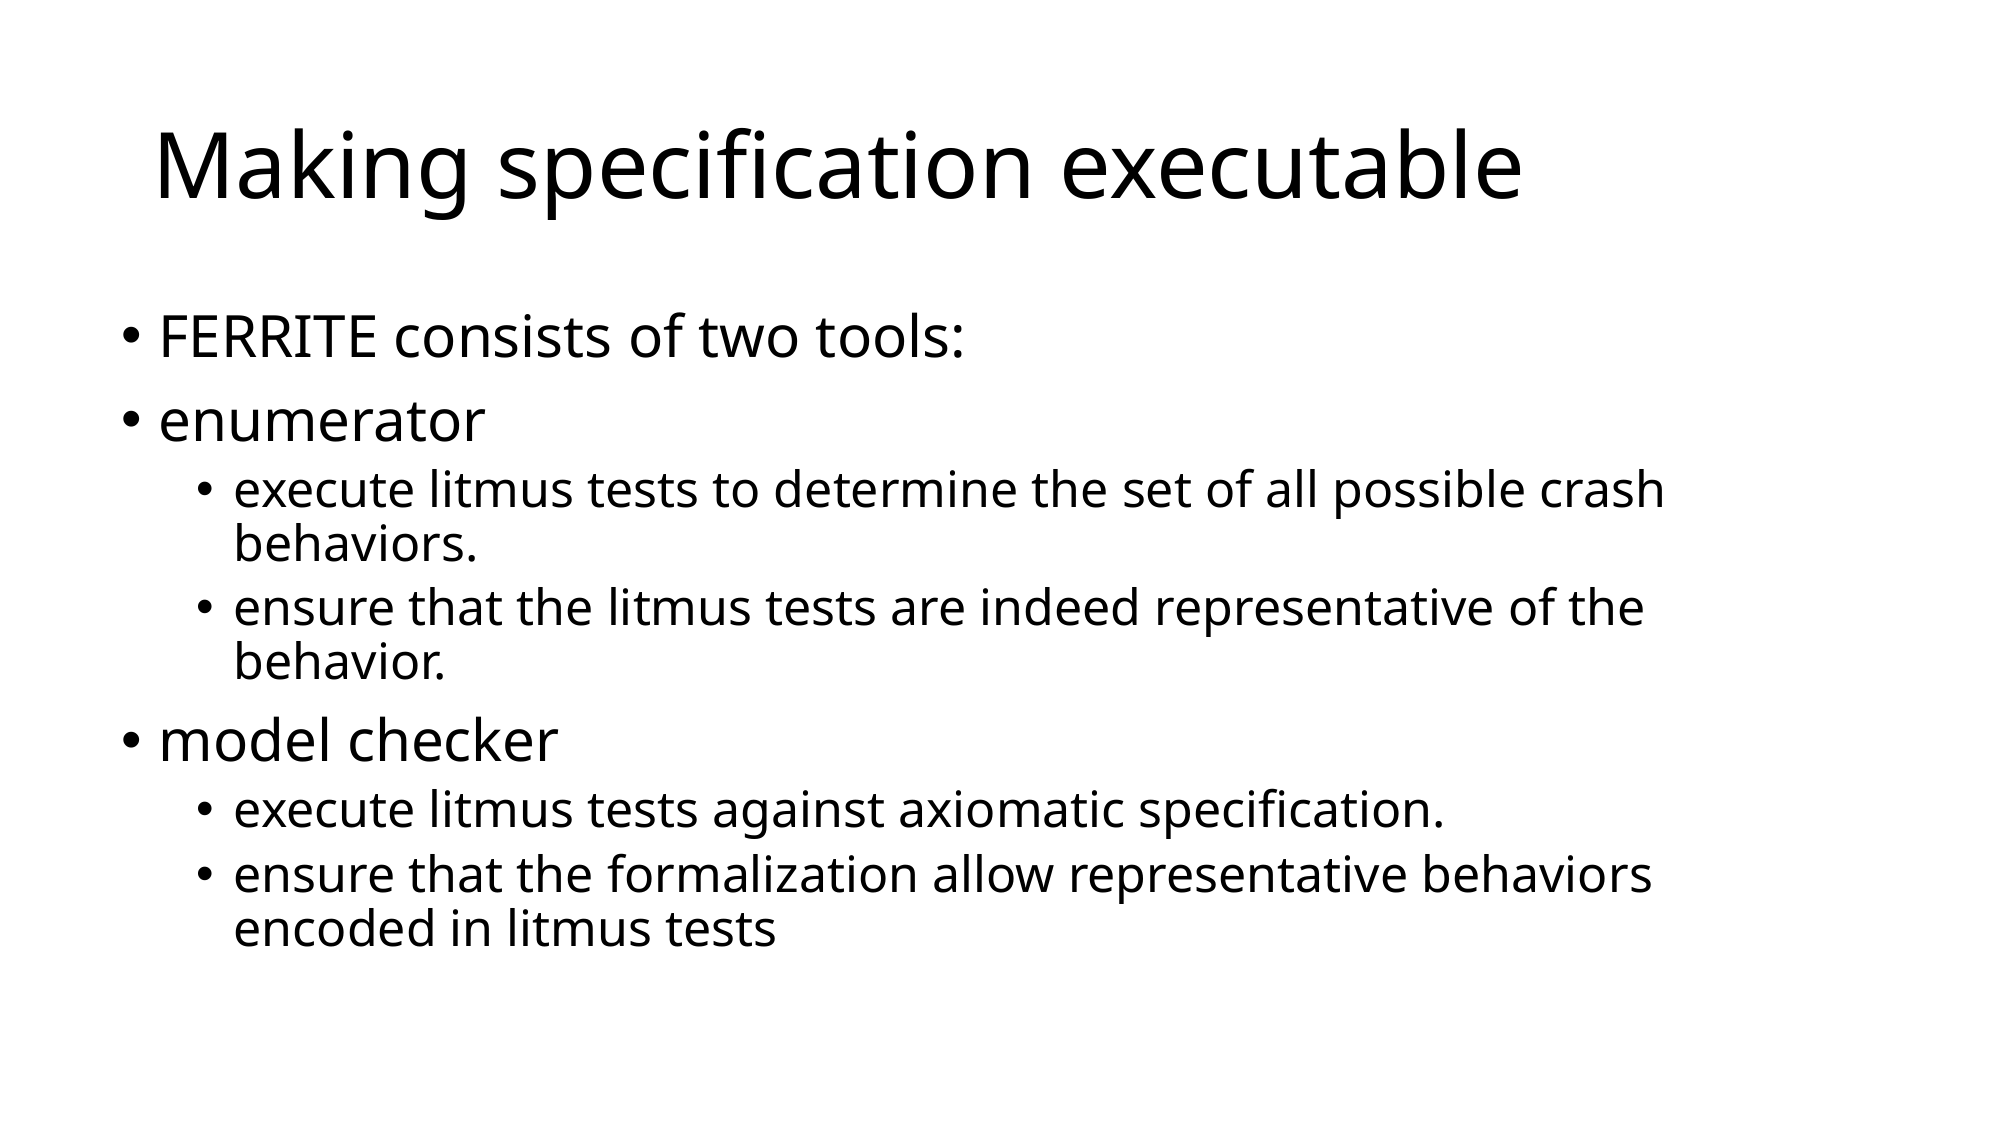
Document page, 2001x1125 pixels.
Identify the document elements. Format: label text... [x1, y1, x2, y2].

title Making specification executable [137, 59, 1863, 278]
list FERRITE consists of two tools: enumerator execute litmus tests to determine the set of all possible crash behaviors. ensure that the litmus tests are indeed representative of the behavior. model checker execute litmus tests against axiomatic specification. ensure that the formalization allow representative behaviors encoded in litmus tests [106, 299, 1863, 1014]
